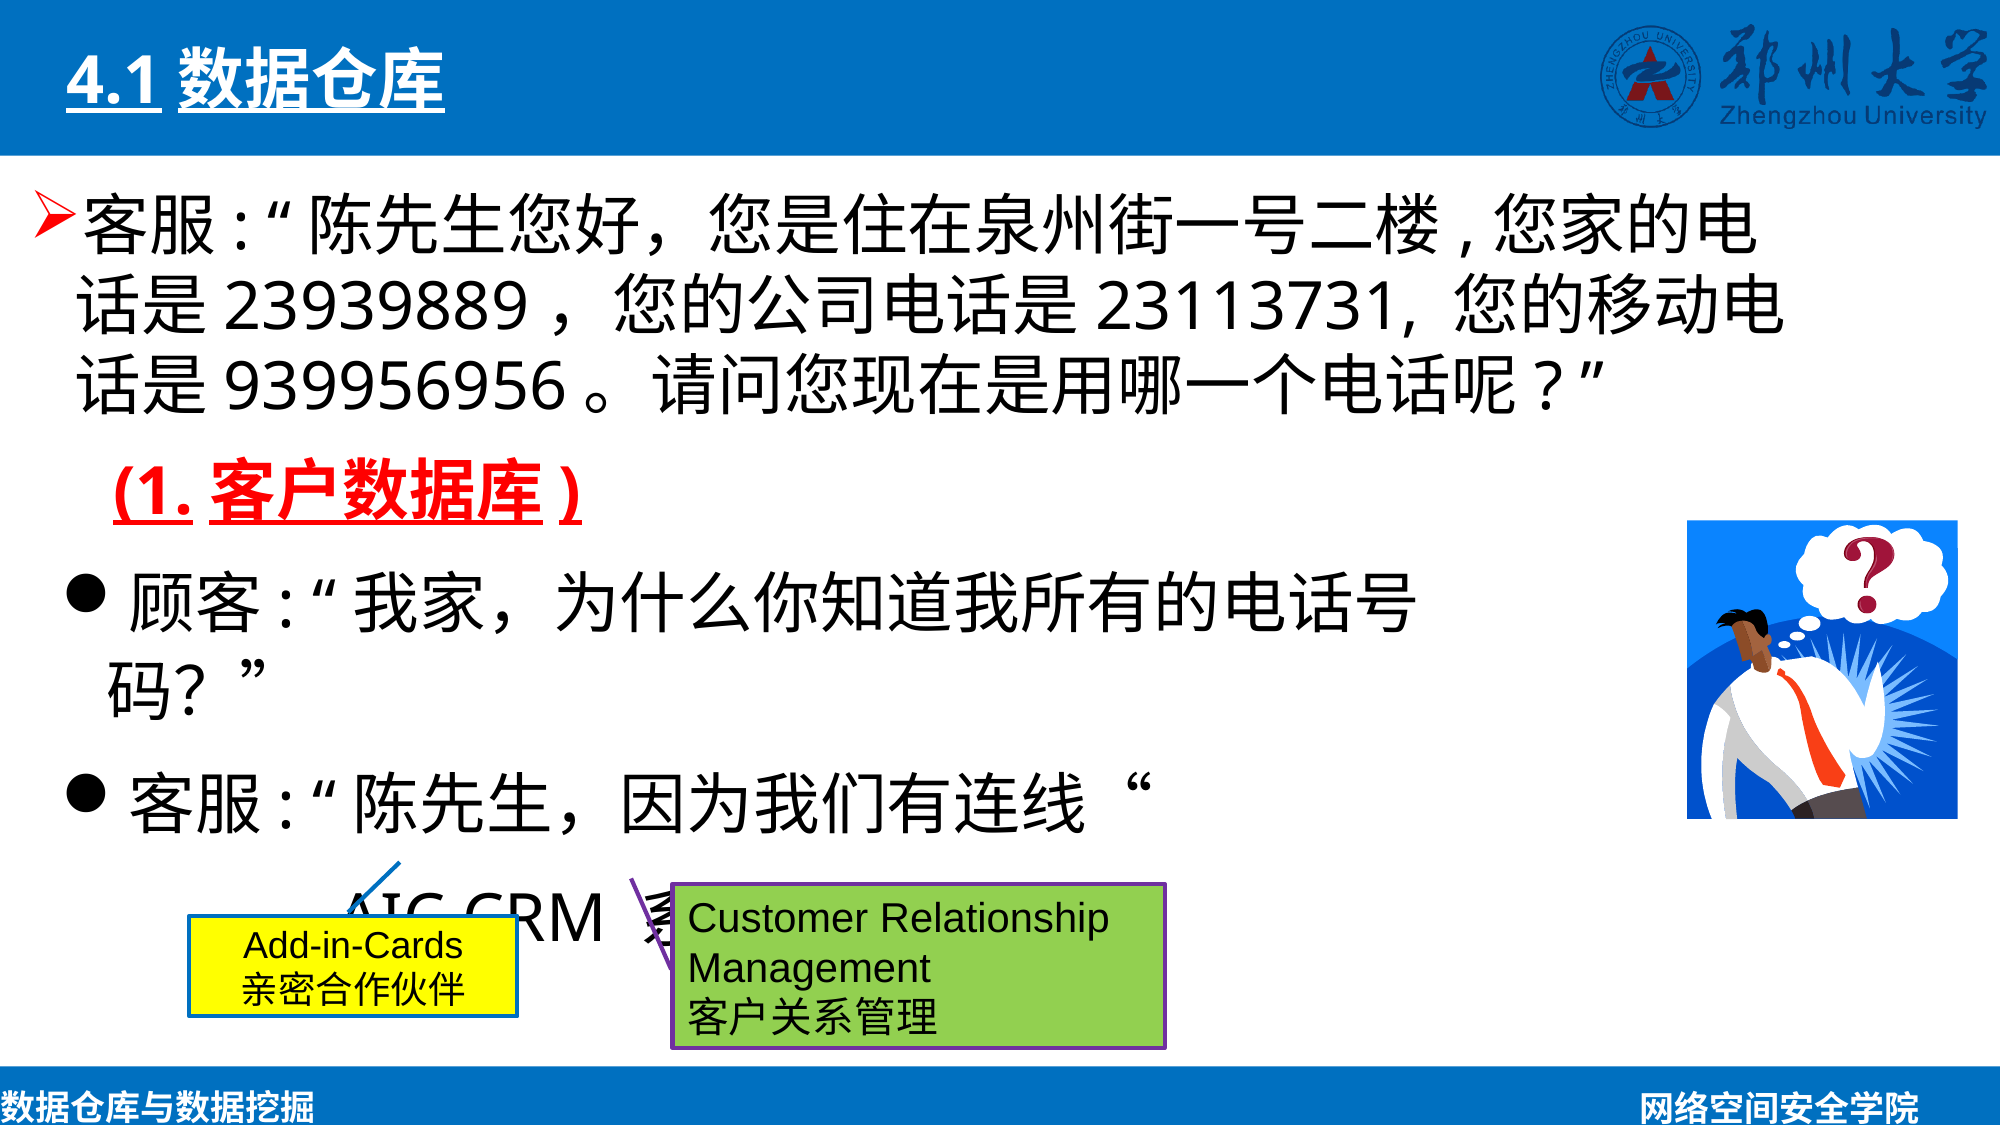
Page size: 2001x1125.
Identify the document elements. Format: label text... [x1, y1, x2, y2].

text_box 客服: “陈先生您好，您是住在泉州街一号二楼,您家的电话是23939889，您的公司电话是23113731, 您的移动电话是939956956。请问您现在是用哪一个电话呢? ” [14, 175, 1823, 430]
text_box Add-in-Cards 亲密合作伙伴 [189, 915, 518, 1017]
picture [1600, 24, 1987, 129]
picture [1686, 520, 1958, 820]
list 4.1数据仓库 [65, 13, 1378, 140]
text_box (1.客户数据库) 顾客: “我家，为什么你知道我所有的电话号码？” 客服: “陈先生，因为我们有连线“ AIC CRM 系统”。” [46, 432, 1590, 992]
text_box Customer Relationship Management 客户关系管理 [631, 878, 1165, 1048]
